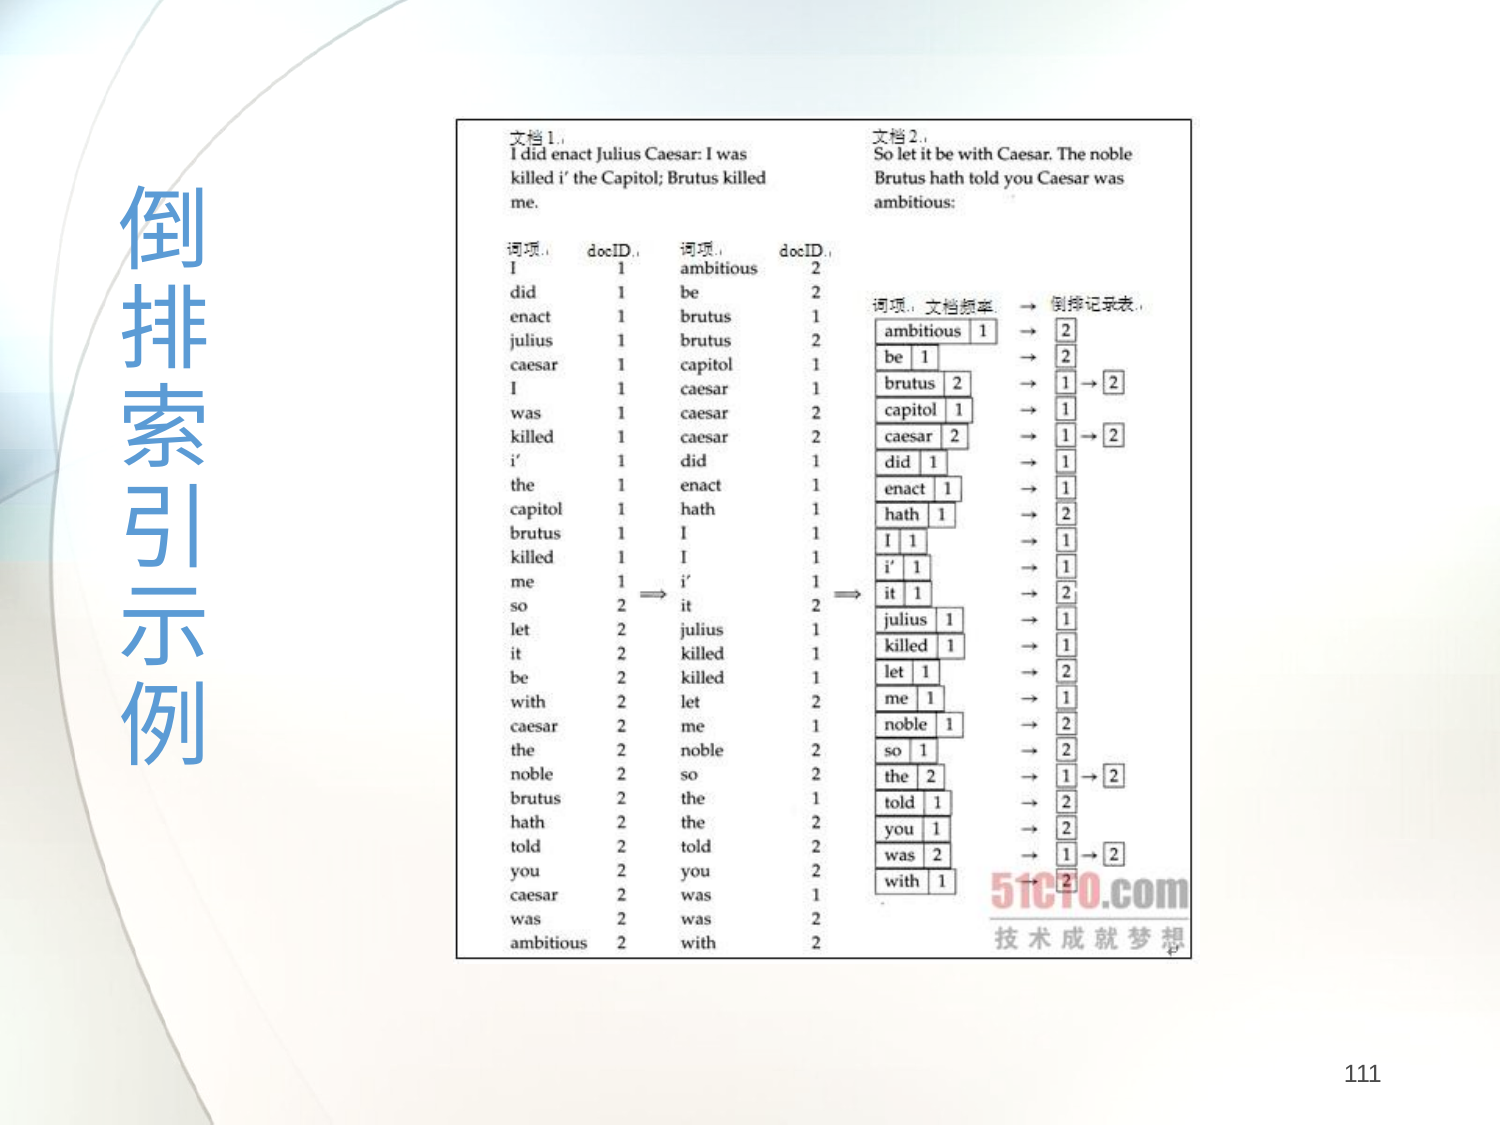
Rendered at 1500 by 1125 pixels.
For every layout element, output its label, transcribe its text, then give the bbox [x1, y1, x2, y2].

picture [0, 0, 1500, 1125]
title 倒排索引示例 [103, 59, 230, 902]
slide_number 111 [1059, 1042, 1397, 1103]
